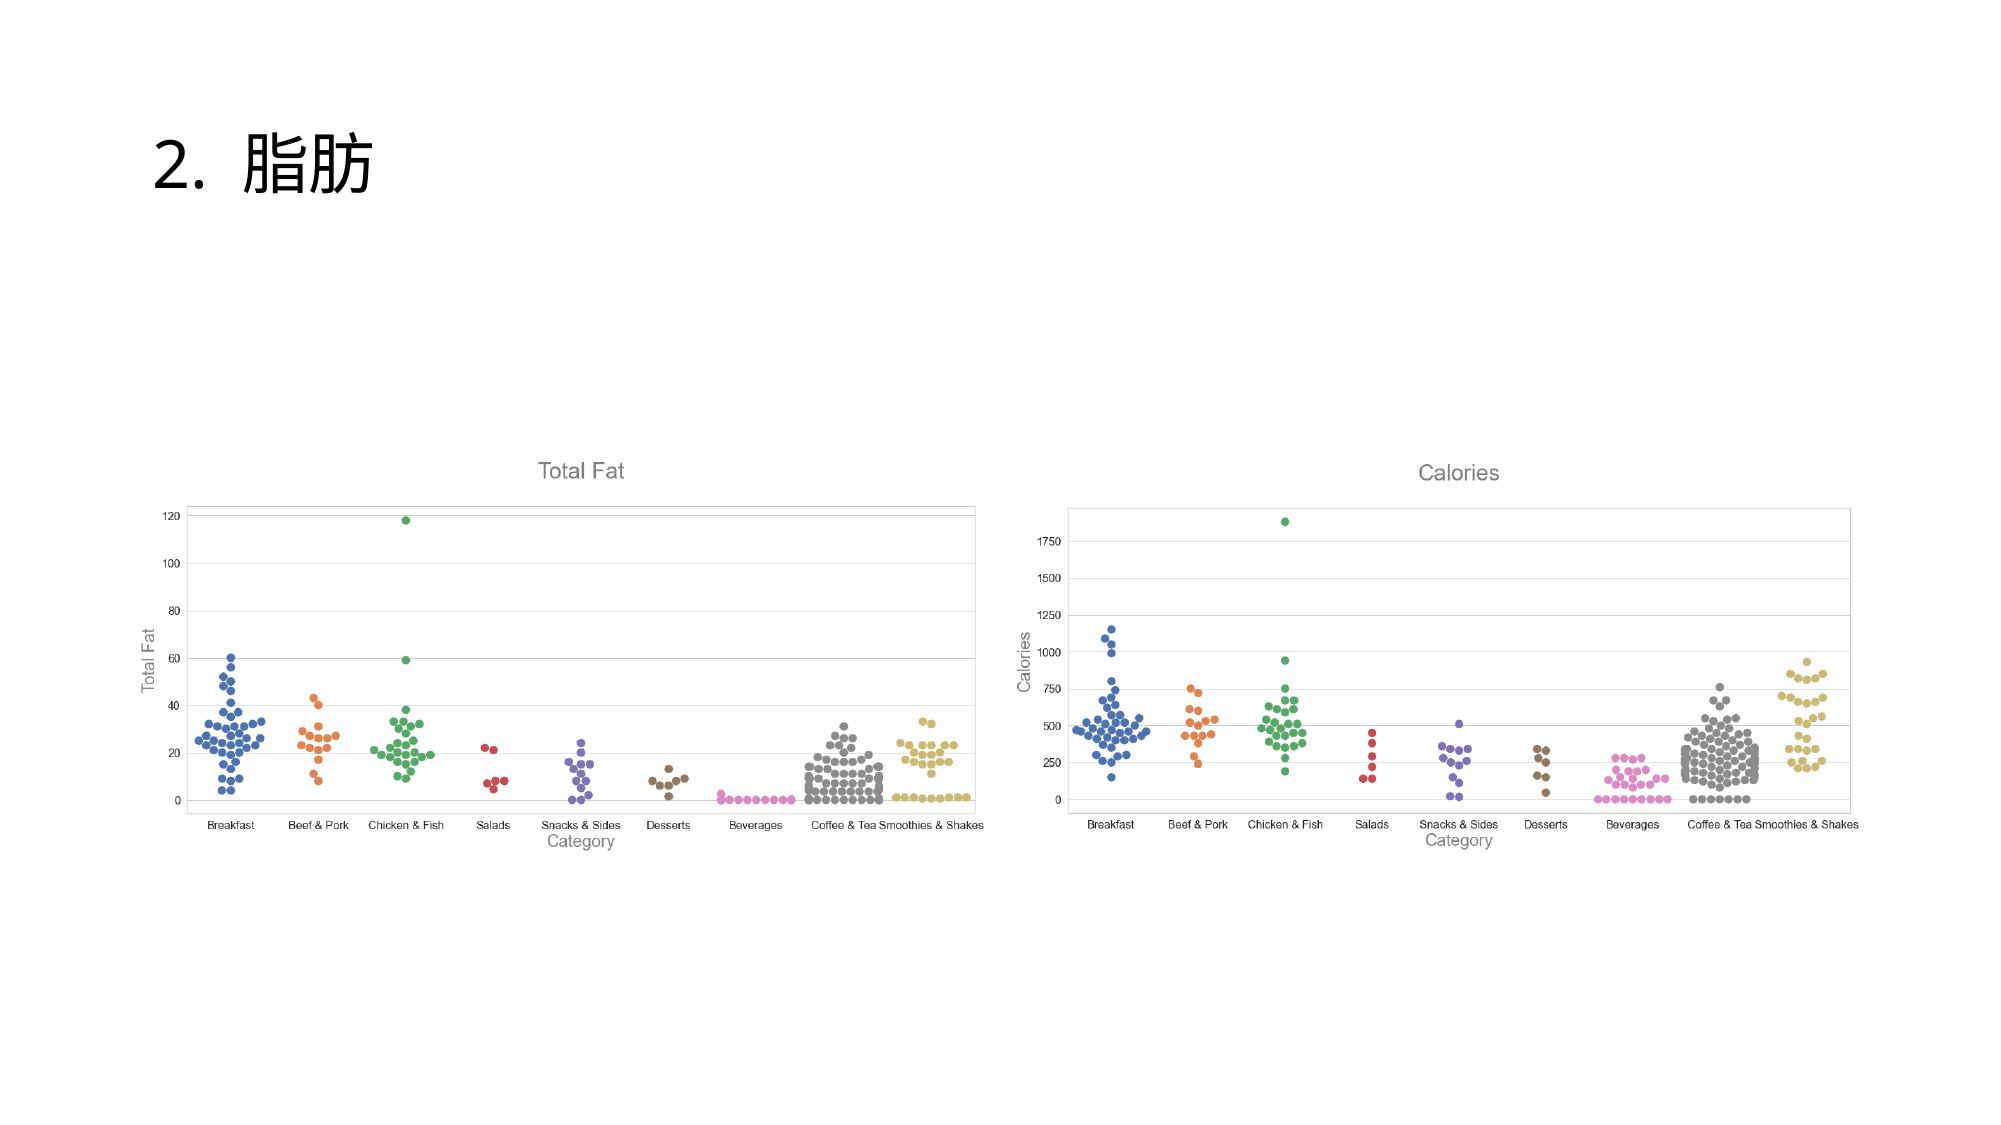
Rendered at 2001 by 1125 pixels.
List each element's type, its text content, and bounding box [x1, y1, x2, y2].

title 2. 脂肪 [137, 58, 1863, 276]
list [137, 457, 988, 855]
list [1012, 459, 1863, 854]
